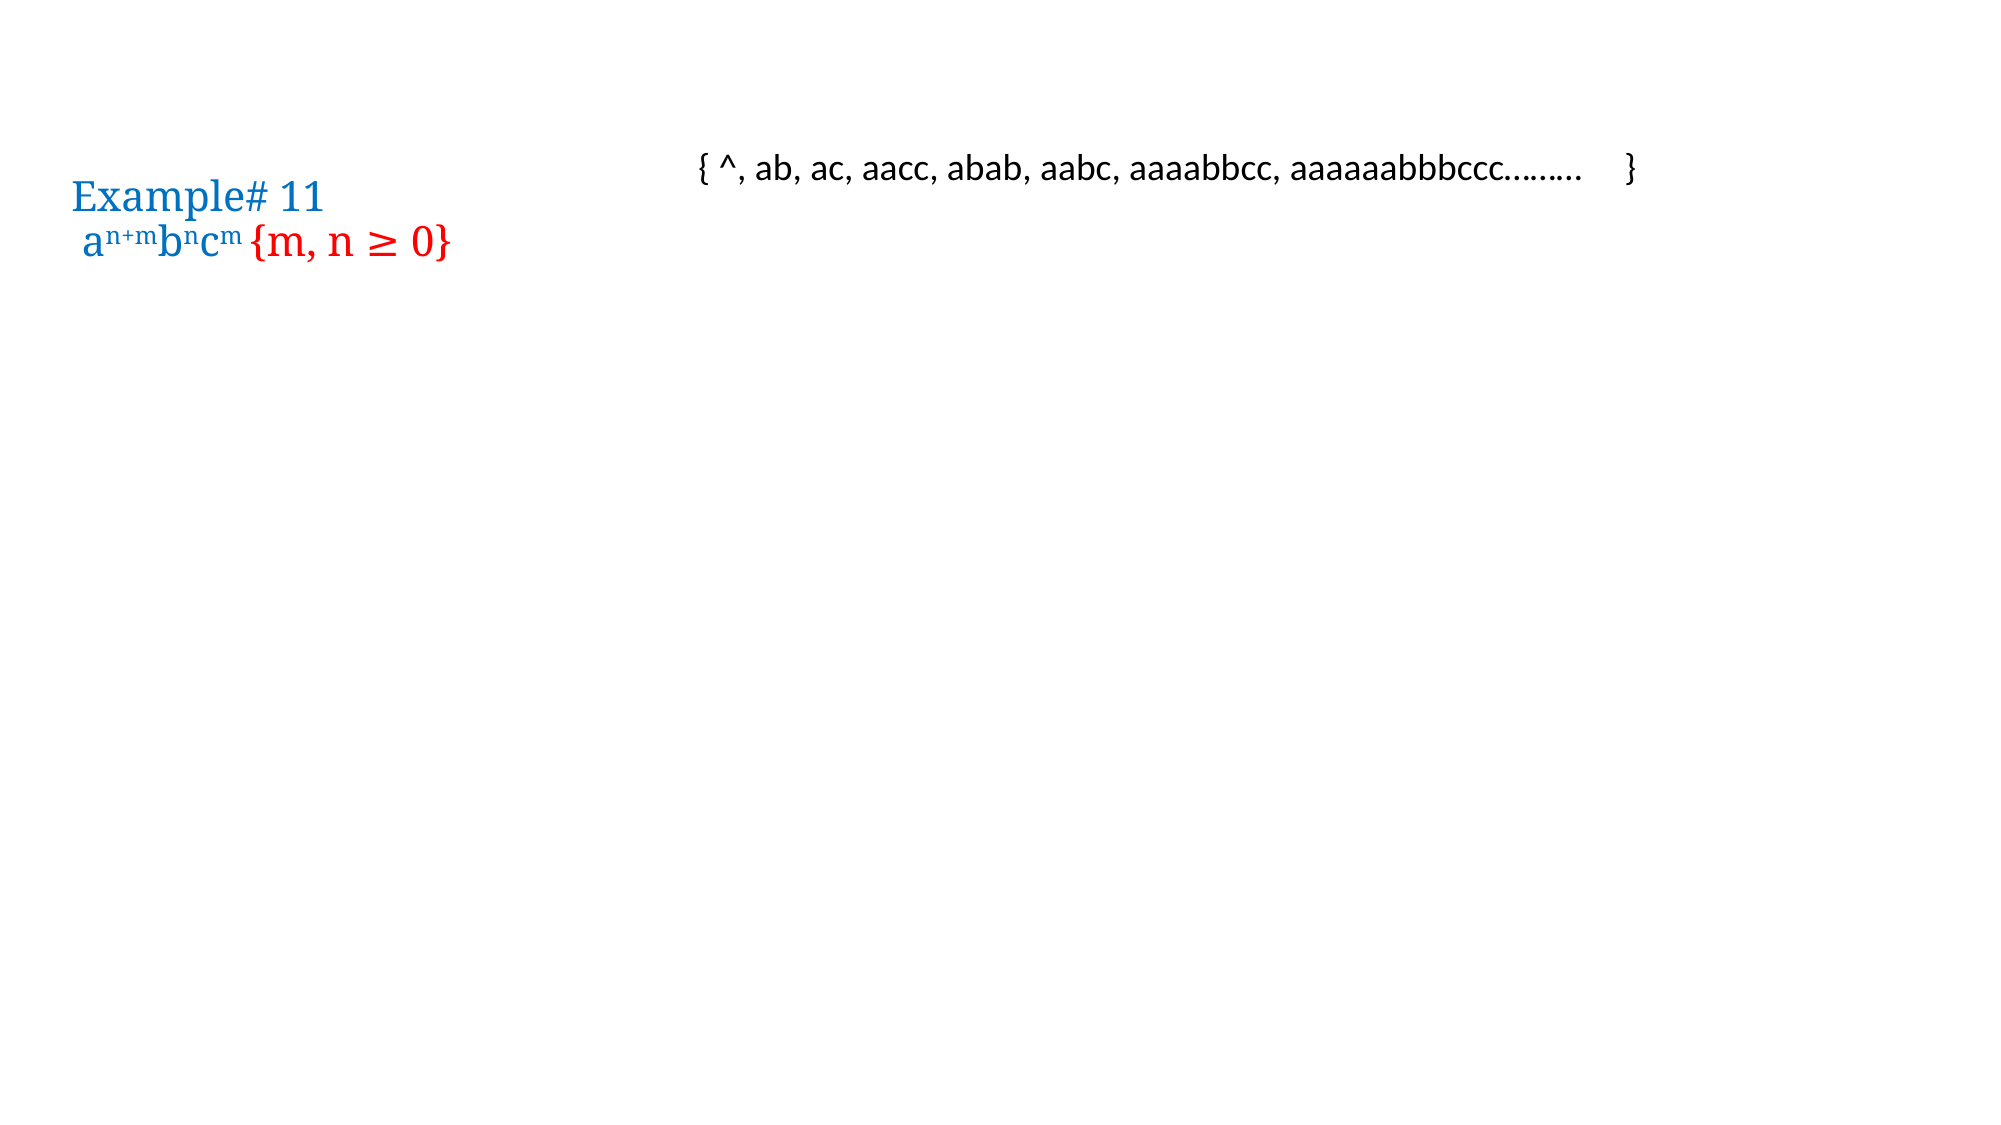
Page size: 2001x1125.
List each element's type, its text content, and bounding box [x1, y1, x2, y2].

title Example# 11 an+mbncm {m, n ≥ 0} [56, 104, 1557, 364]
